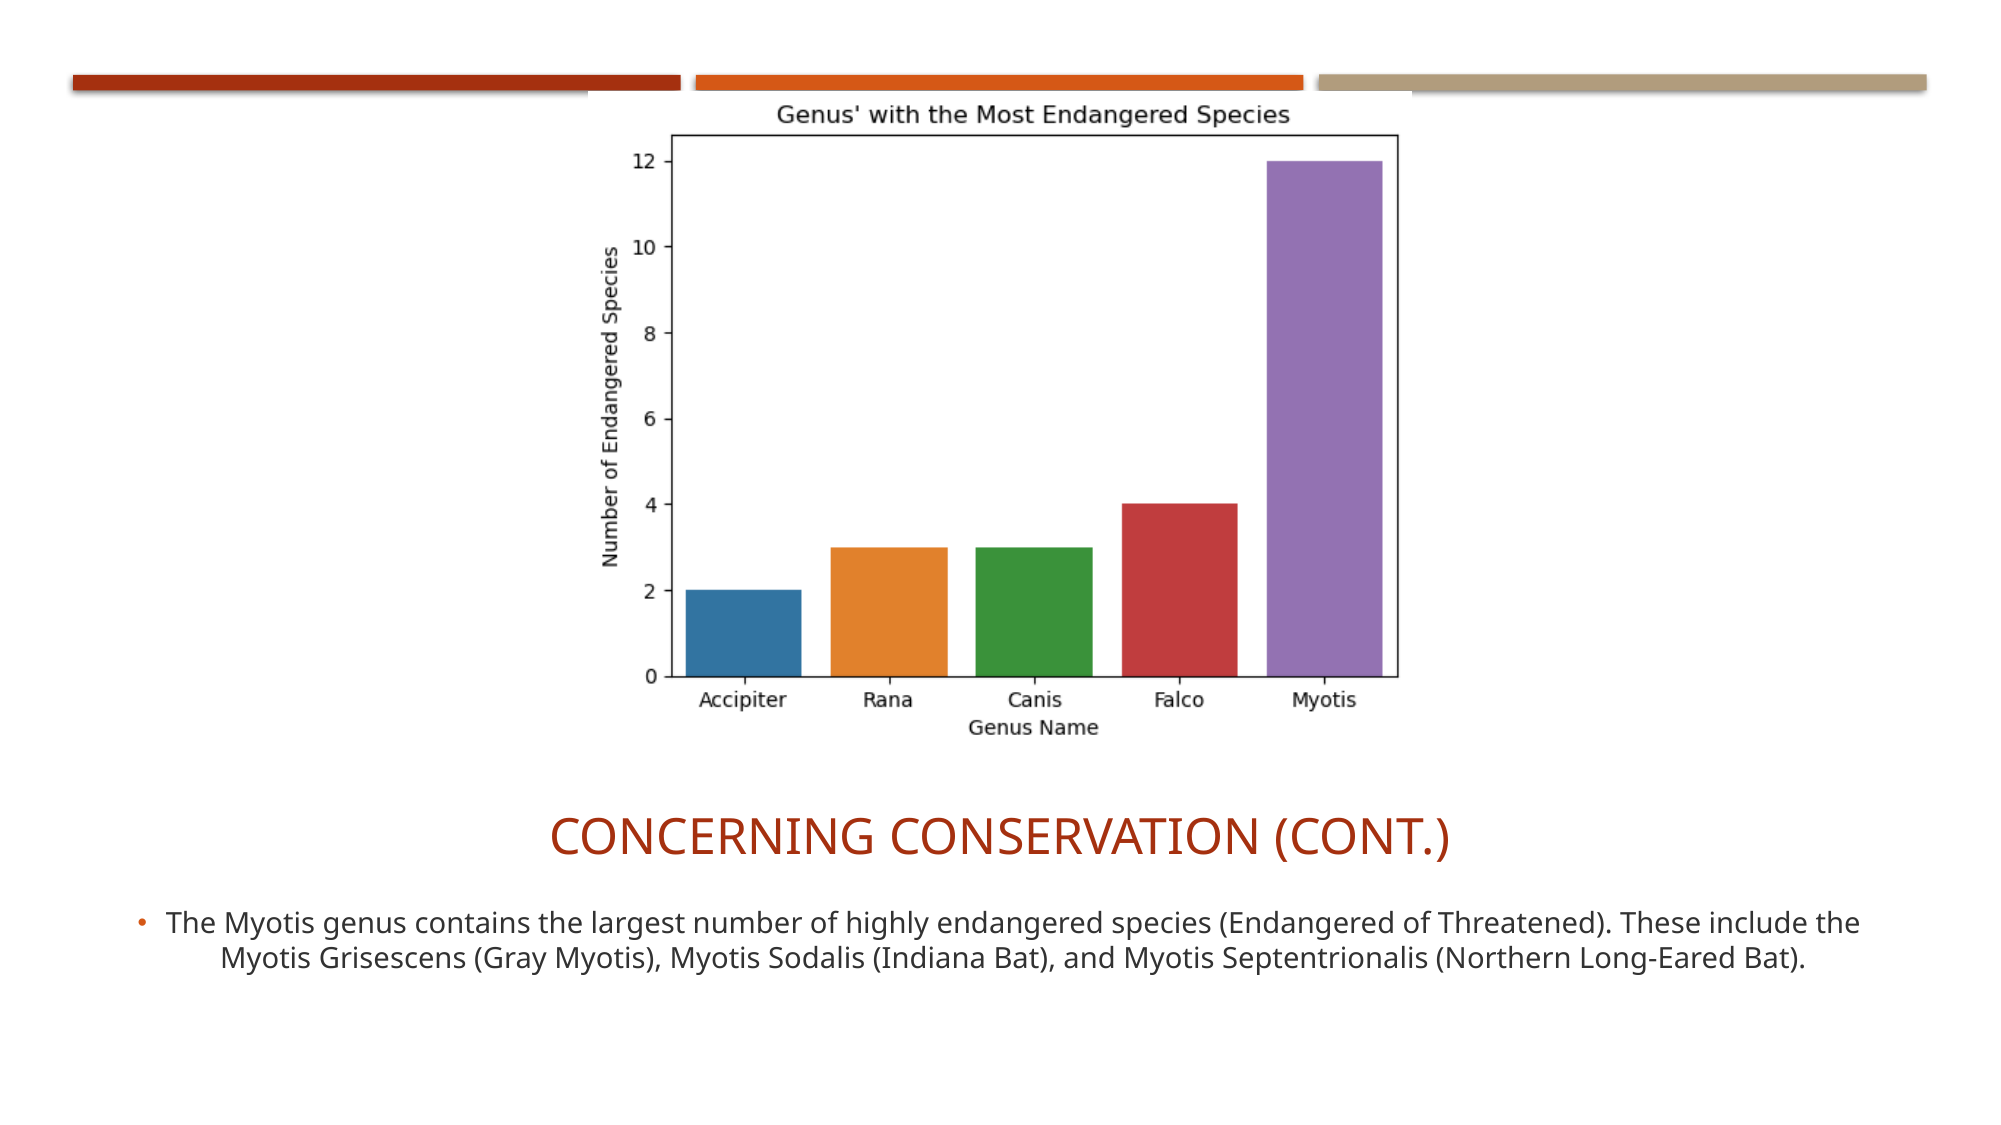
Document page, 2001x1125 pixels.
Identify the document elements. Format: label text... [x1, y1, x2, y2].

list The Myotis genus contains the largest number of highly endangered species (Endangered of Threatened). These include the Myotis Grisescens (Gray Myotis), Myotis Sodalis (Indiana Bat), and Myotis Septentrionalis (Northern Long-Eared Bat). [95, 896, 1905, 995]
picture [588, 91, 1412, 755]
title Concerning conservation (cont.) [95, 778, 1905, 872]
